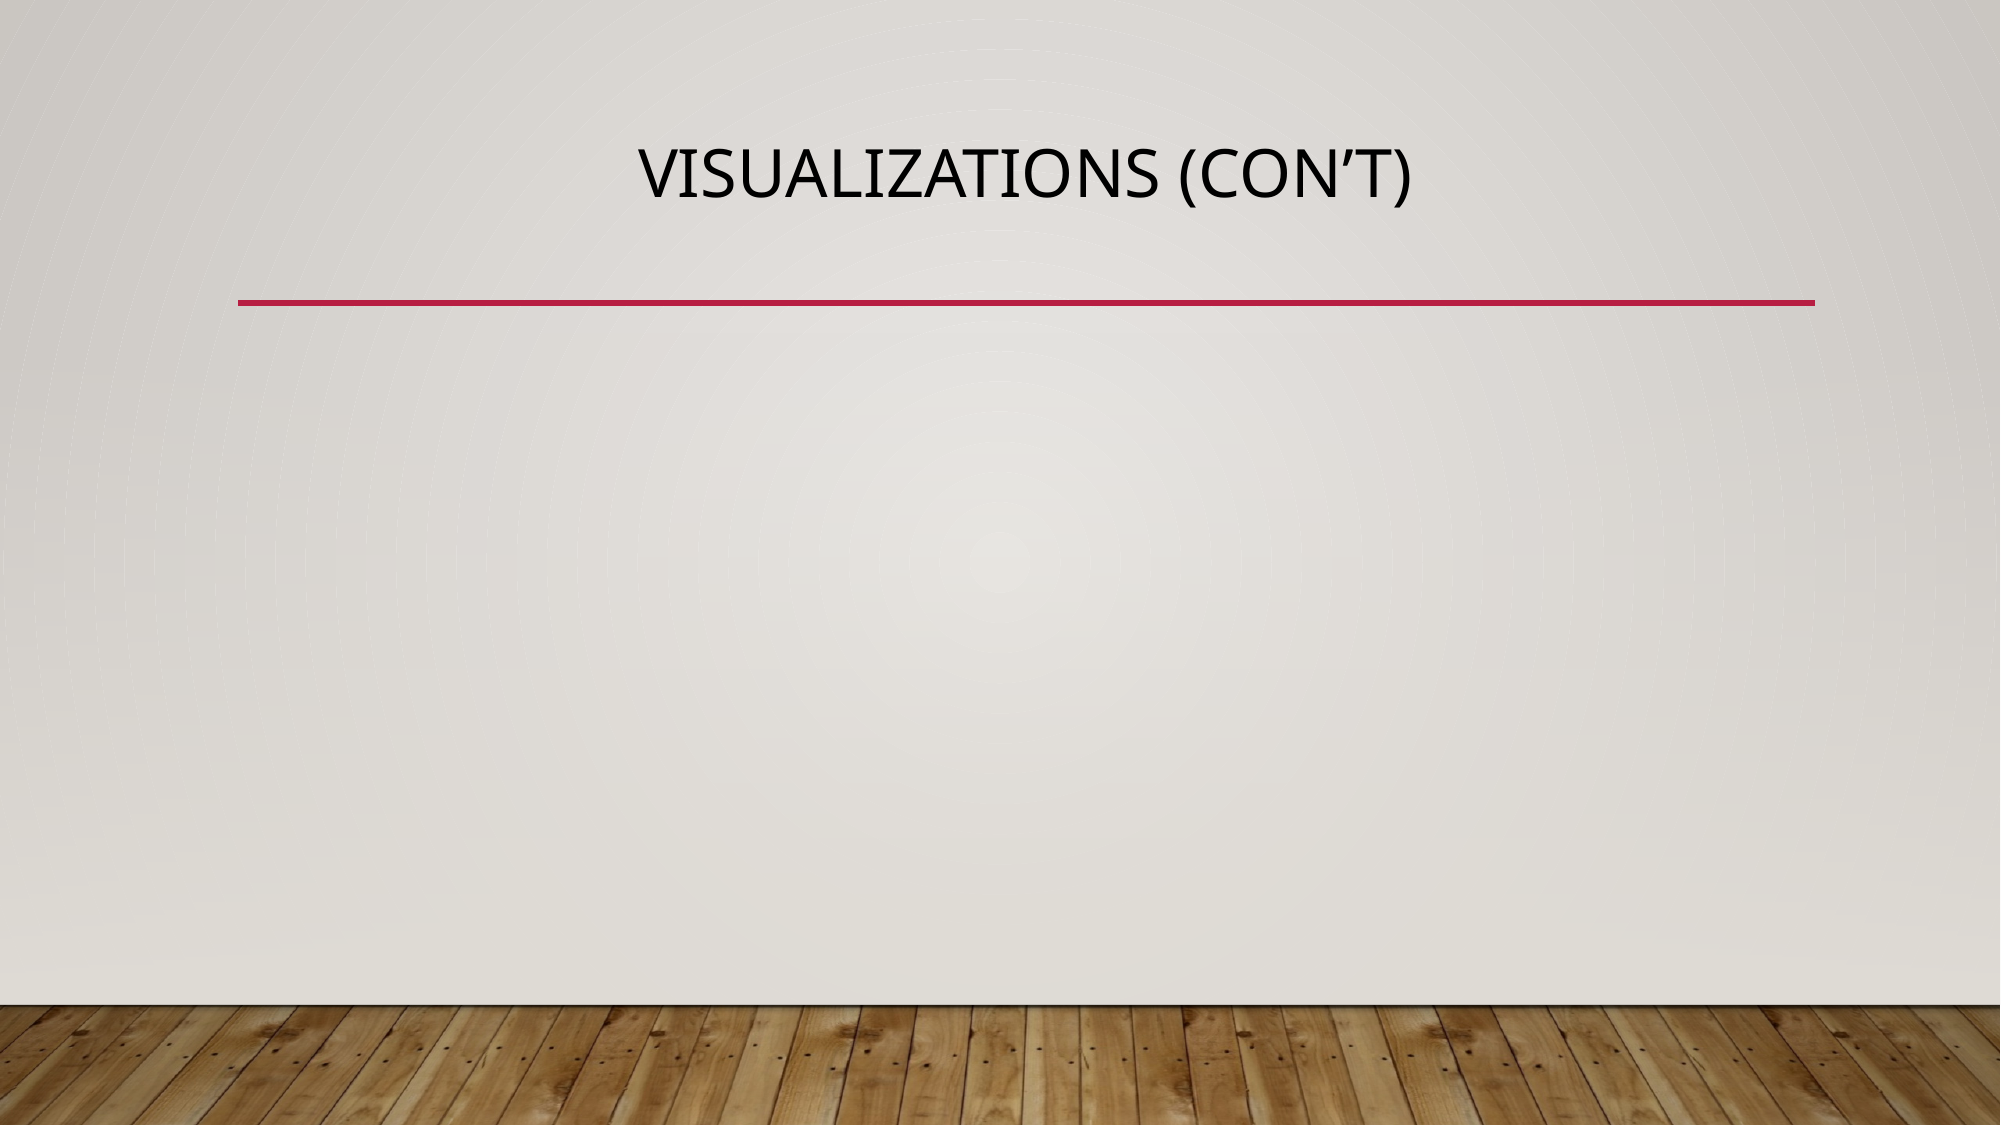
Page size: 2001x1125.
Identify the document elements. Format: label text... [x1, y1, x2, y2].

picture [0, 1005, 2000, 1125]
title Visualizations (con’t) [237, 132, 1814, 306]
